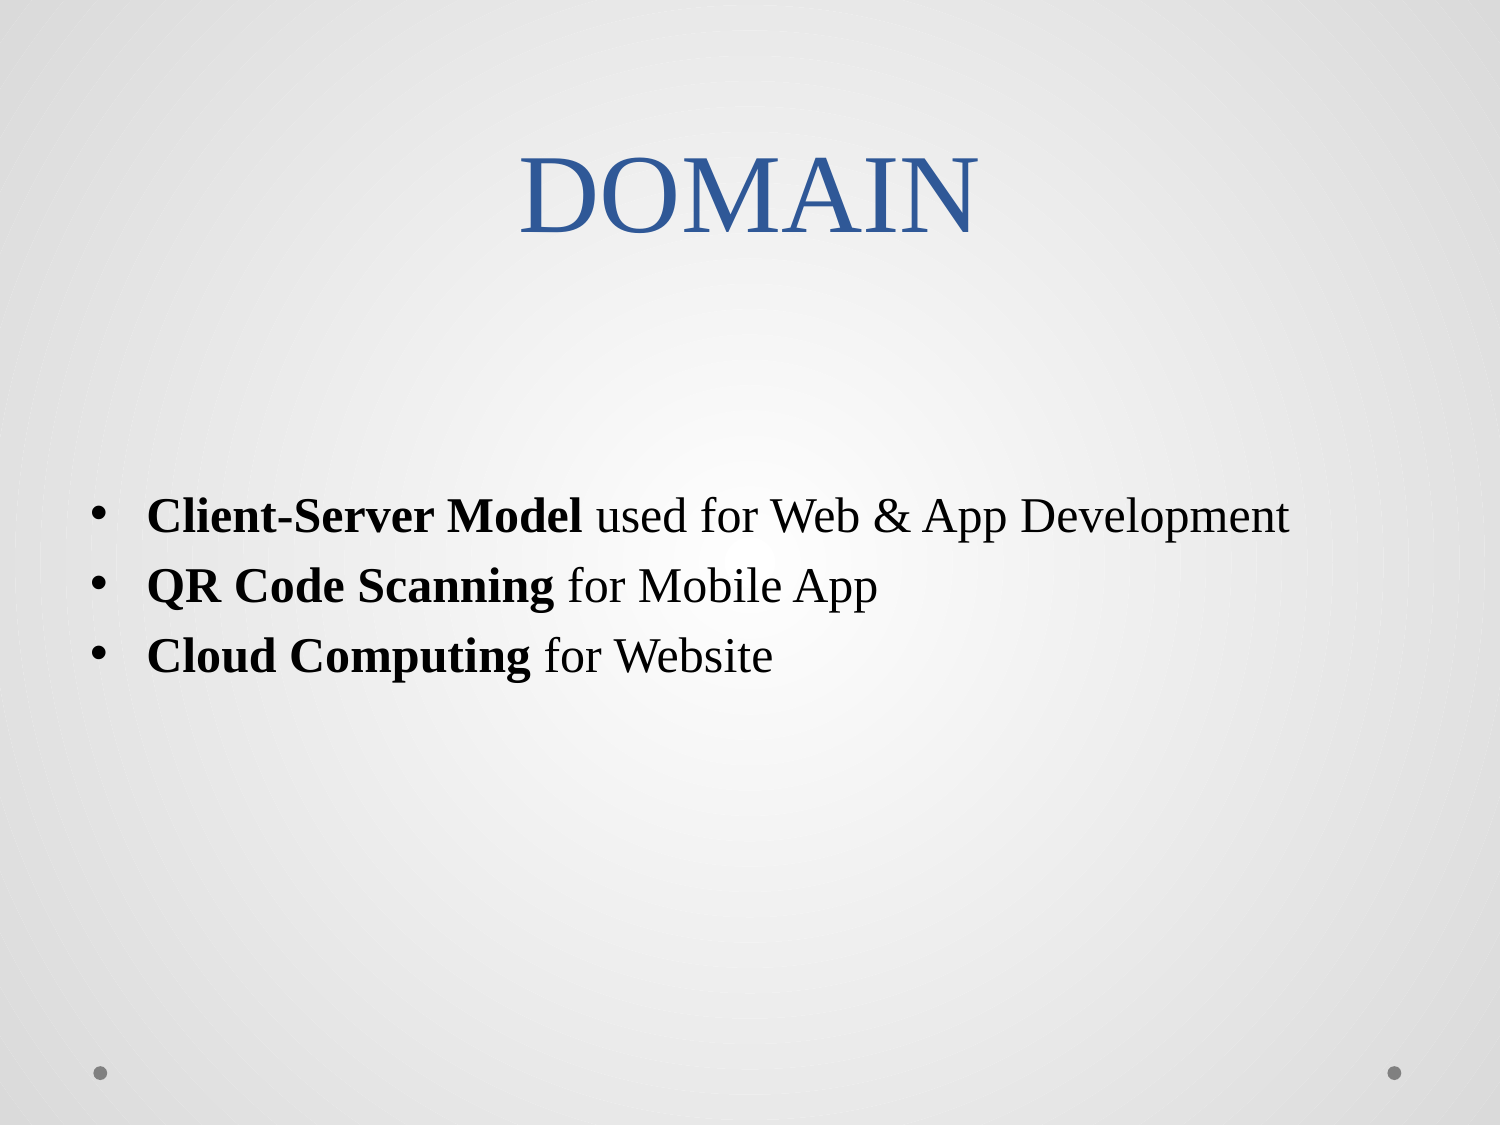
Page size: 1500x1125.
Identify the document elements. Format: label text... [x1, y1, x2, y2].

title DOMAIN [75, 0, 1425, 263]
list Client-Server Model used for Web & App Development QR Code Scanning for Mobile App Cloud Computing for Website [75, 474, 1425, 1005]
